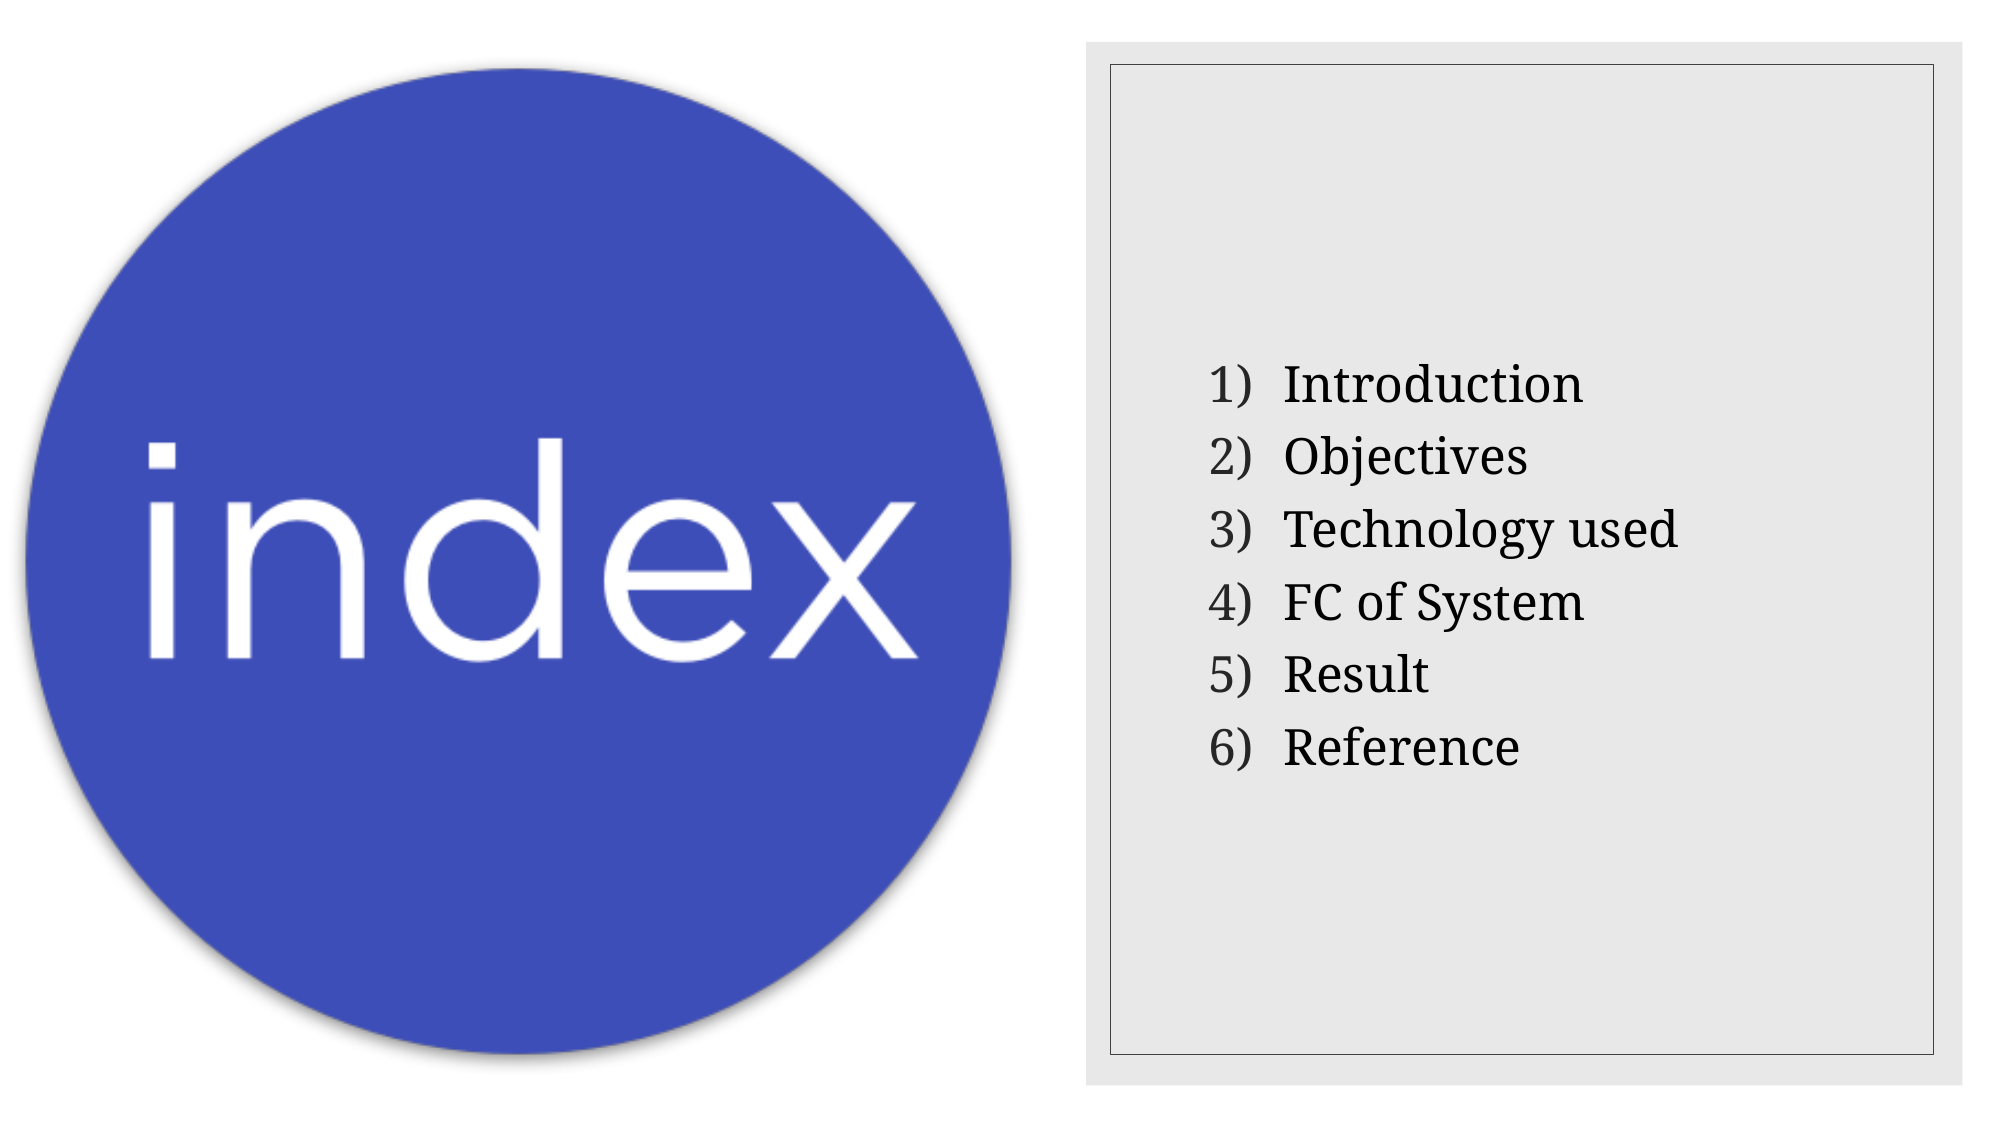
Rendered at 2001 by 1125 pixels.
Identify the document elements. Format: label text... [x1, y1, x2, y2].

text_box [1109, 64, 1935, 1056]
text_box Introduction Objectives Technology used FC of System Result Reference [1167, 344, 1901, 990]
text_box [1054, 0, 2000, 1125]
picture [0, 0, 1049, 1125]
text_box [1085, 41, 1963, 1086]
